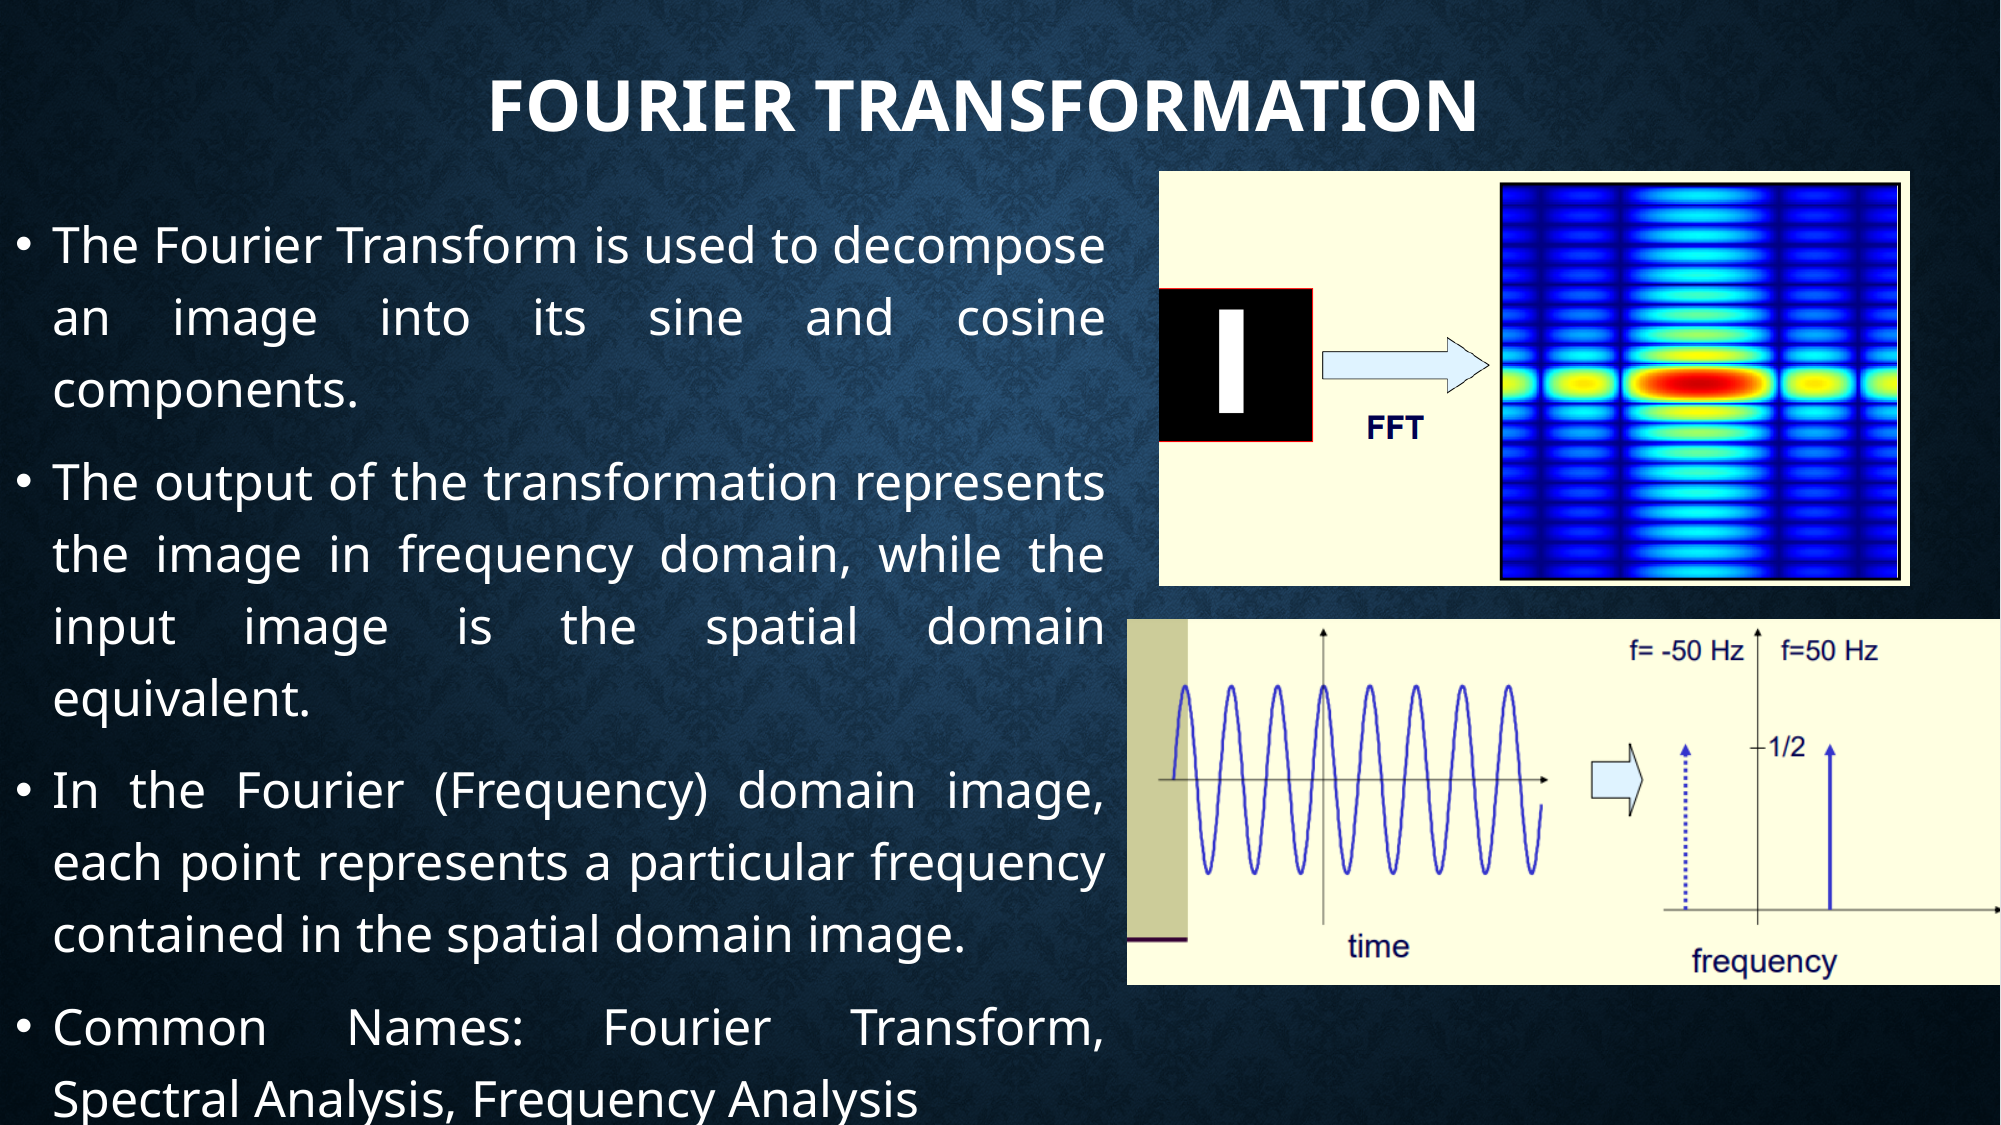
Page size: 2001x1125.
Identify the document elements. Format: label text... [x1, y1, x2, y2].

picture [1159, 170, 1911, 587]
list The Fourier Transform is used to decompose an image into its sine and cosine components. The output of the transformation represents the image in frequency domain, while the input image is the spatial domain equivalent. In the Fourier (Frequency) domain image, each point represents a particular frequency contained in the spatial domain image. Common Names: Fourier Transform, Spectral Analysis, Frequency Analysis [0, 193, 1122, 1093]
picture [1126, 619, 2000, 985]
title Fourier transformation [135, 0, 1834, 218]
